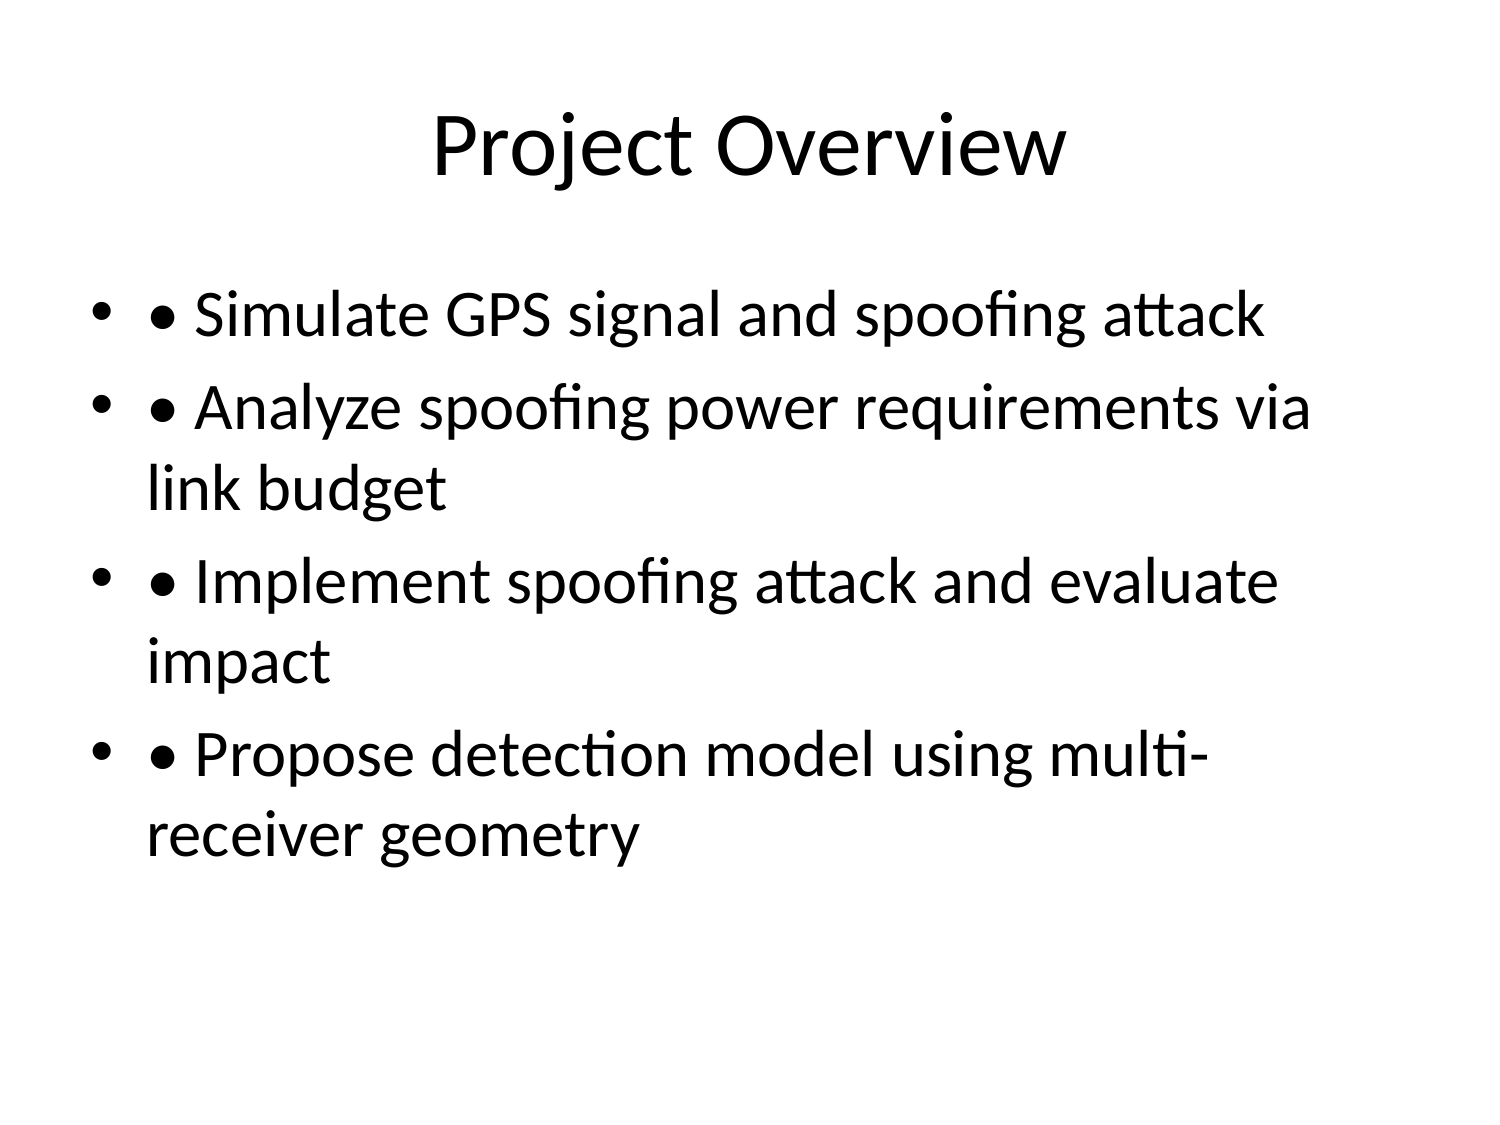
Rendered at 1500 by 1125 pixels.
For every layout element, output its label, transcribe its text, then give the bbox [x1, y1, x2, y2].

list • Simulate GPS signal and spoofing attack • Analyze spoofing power requirements via link budget • Implement spoofing attack and evaluate impact • Propose detection model using multi-receiver geometry [75, 262, 1425, 1005]
title Project Overview [75, 45, 1425, 233]
